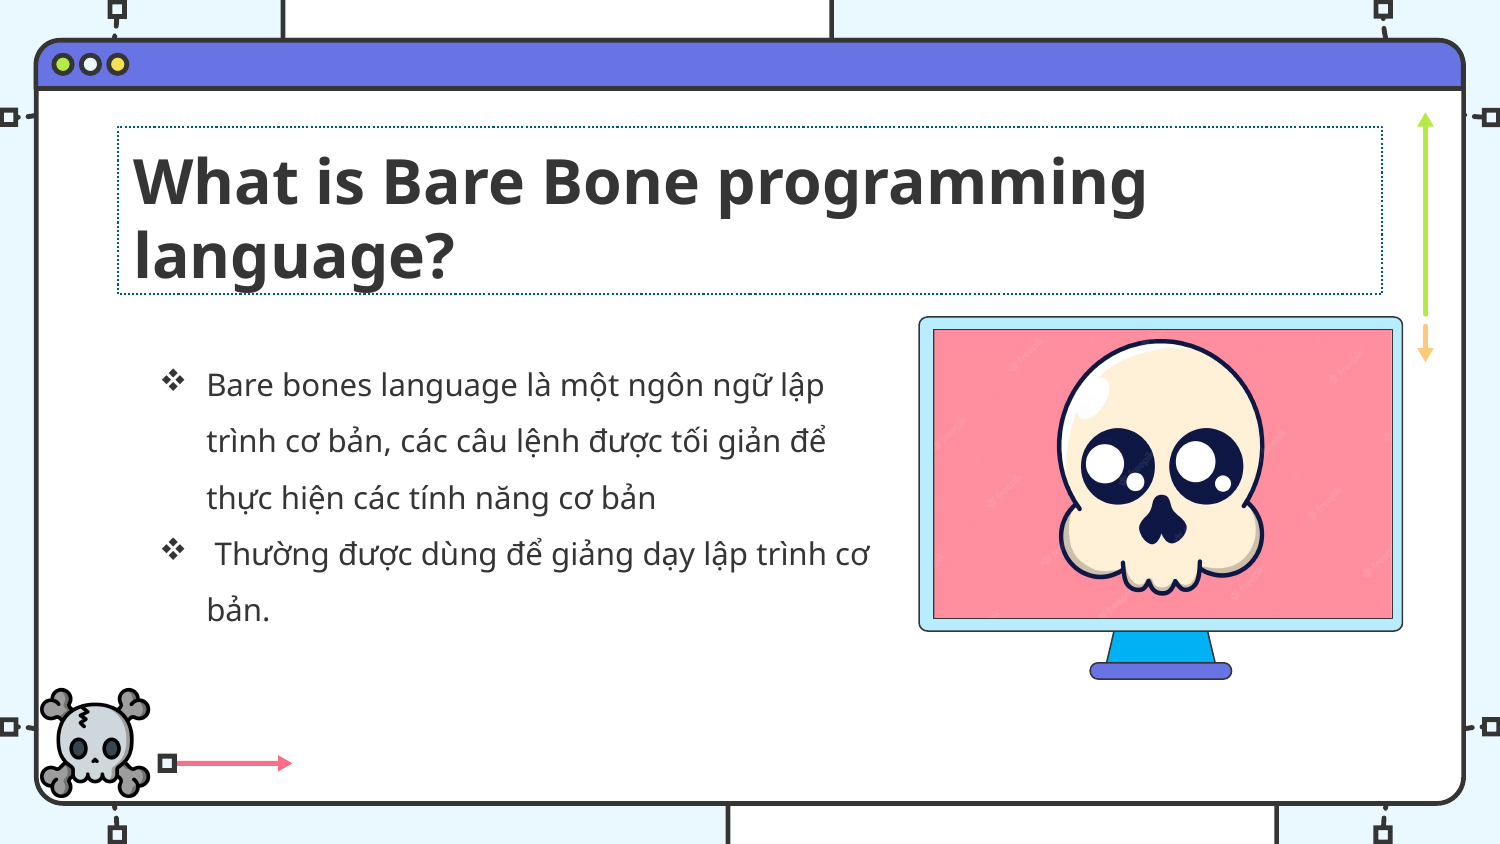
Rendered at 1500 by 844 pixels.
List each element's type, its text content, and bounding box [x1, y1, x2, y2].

title What is Bare Bone programming language? [118, 126, 1382, 295]
picture [39, 686, 151, 798]
picture [933, 329, 1392, 618]
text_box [1416, 324, 1434, 363]
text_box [157, 753, 293, 774]
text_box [1416, 111, 1434, 317]
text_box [918, 316, 1403, 680]
subtitle Bare bones language là một ngôn ngữ lập trình cơ bản, các câu lệnh được tối giản để thực hiện các tính năng cơ bản Thường được dùng để giảng dạy lập trình cơ bản. [144, 331, 899, 708]
